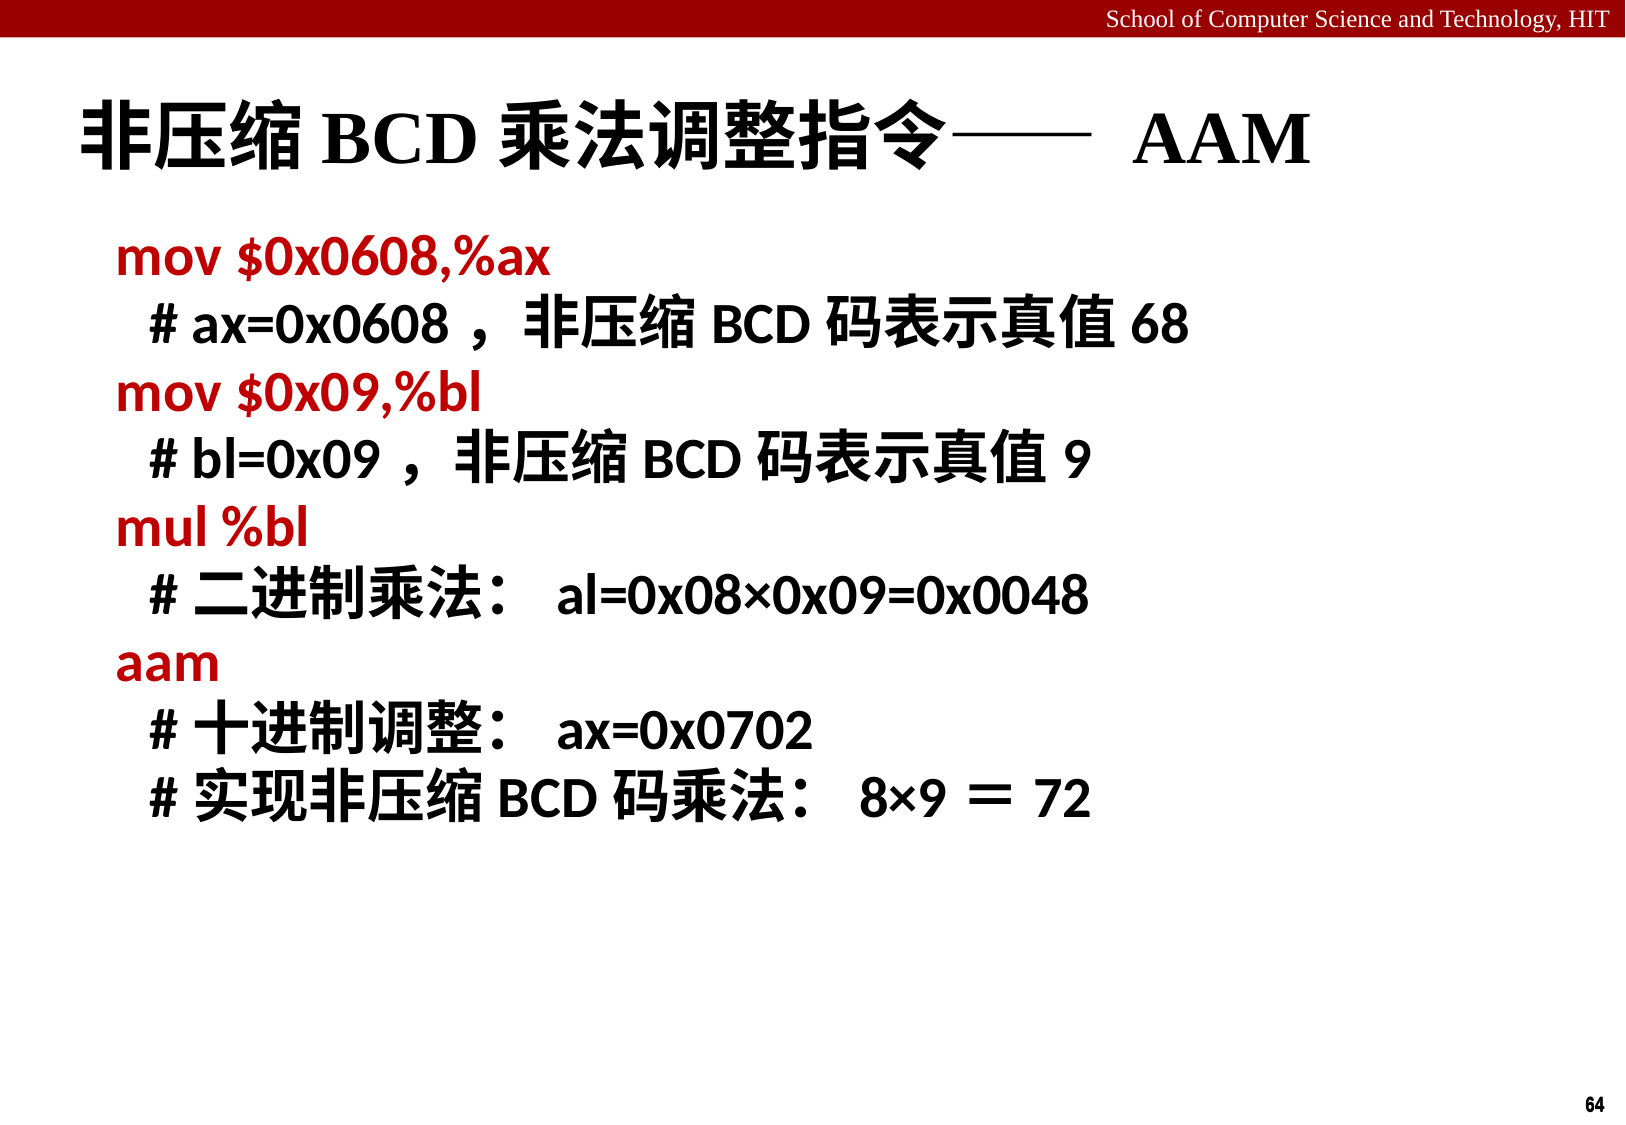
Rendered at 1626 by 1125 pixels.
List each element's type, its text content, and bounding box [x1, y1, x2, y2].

title 非压缩BCD乘法调整指令—— AAM [63, 71, 1625, 197]
list mov $0x0608,%ax # ax=0x0608，非压缩BCD码表示真值68 mov $0x09,%bl # bl=0x09，非压缩BCD码表示真值9 mul %bl #二进制乘法：al=0x08×0x09=0x0048 aam #十进制调整：ax=0x0702 #实现非压缩BCD码乘法：8×9＝72 [70, 223, 1599, 1088]
